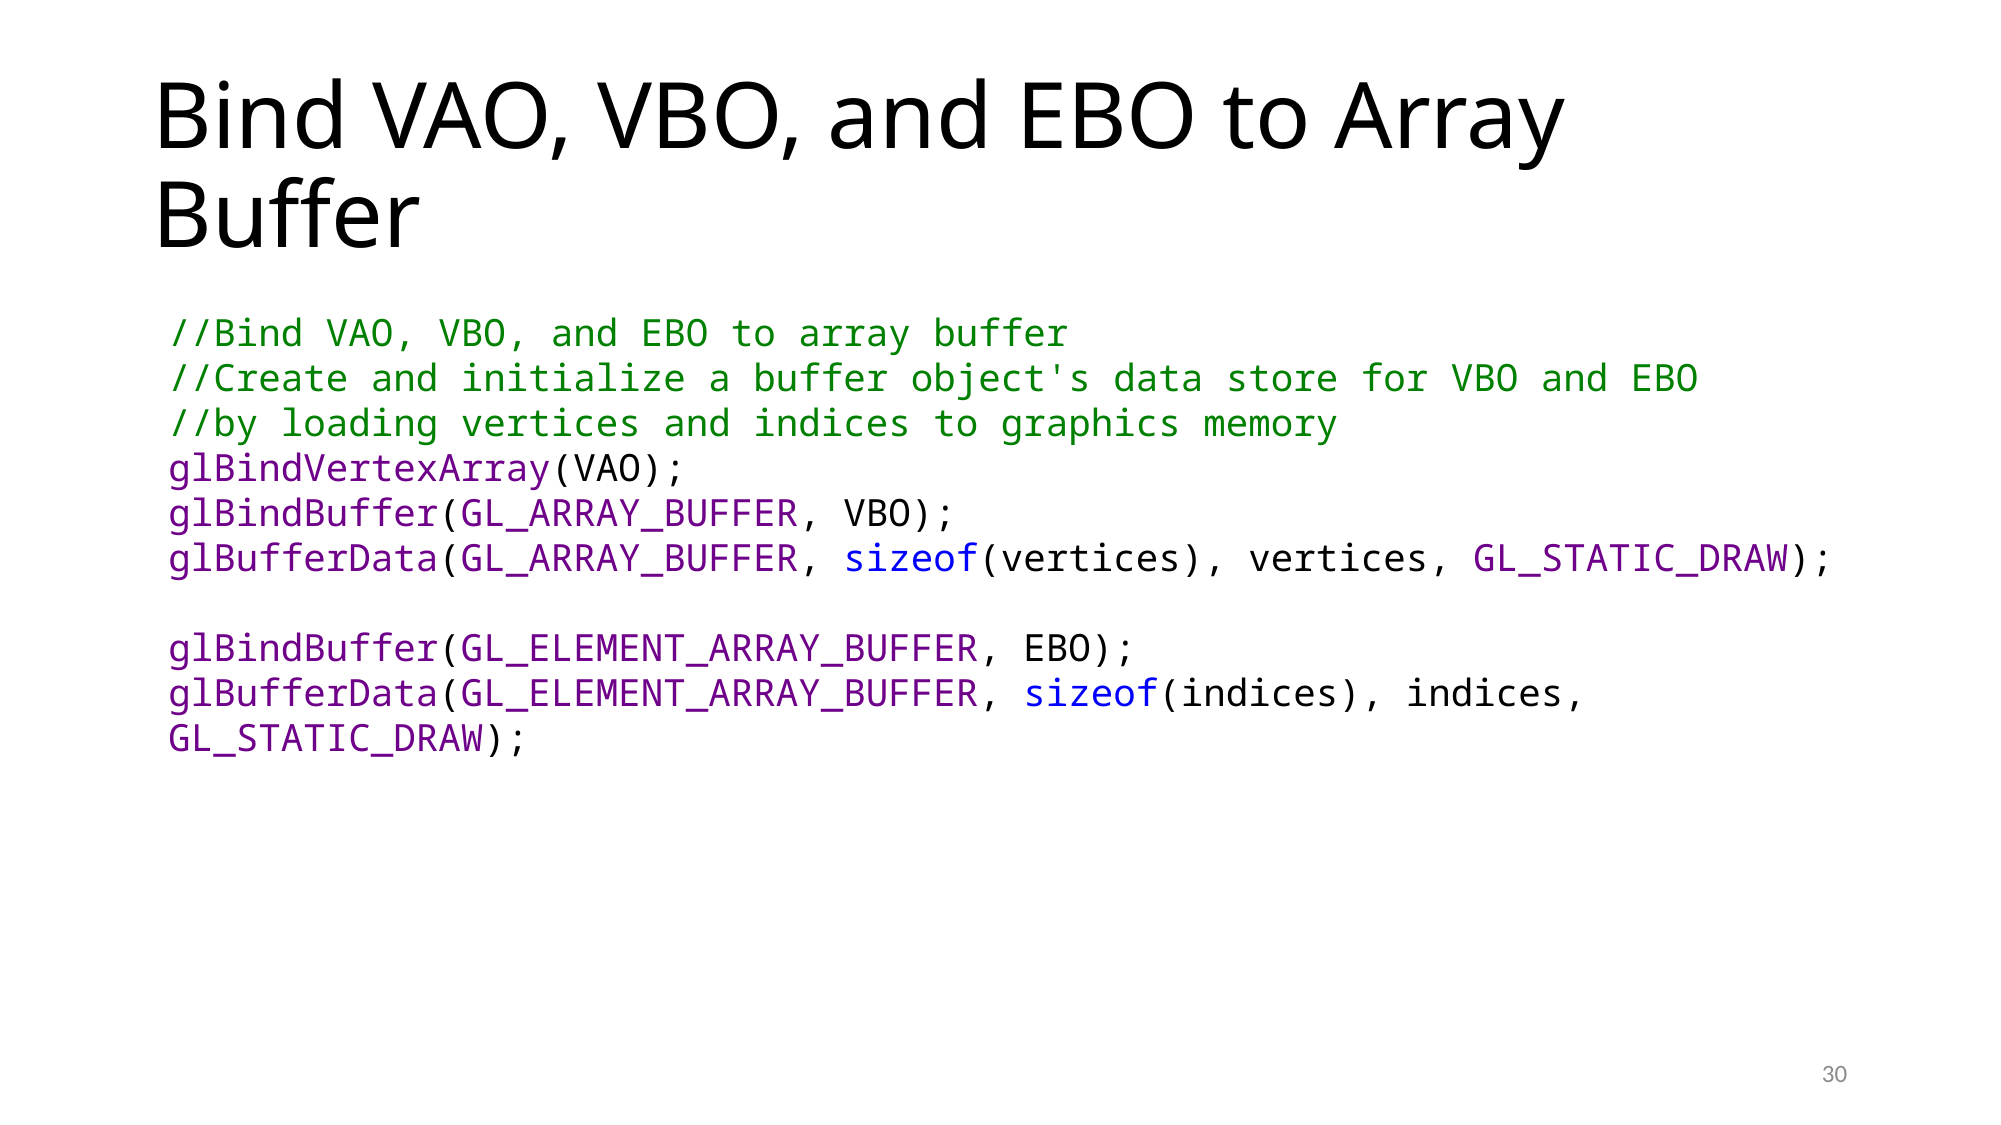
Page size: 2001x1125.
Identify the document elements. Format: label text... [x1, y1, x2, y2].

slide_number 30 [1412, 1042, 1863, 1103]
title Bind VAO, VBO, and EBO to Array Buffer [137, 59, 1863, 278]
text_box //Bind VAO, VBO, and EBO to array buffer //Create and initialize a buffer object's data store for VBO and EBO //by loading vertices and indices to graphics memory glBindVertexArray(VAO); glBindBuffer(GL_ARRAY_BUFFER, VBO); glBufferData(GL_ARRAY_BUFFER, sizeof(vertices), vertices, GL_STATIC_DRAW); glBindBuffer(GL_ELEMENT_ARRAY_BUFFER, EBO); glBufferData(GL_ELEMENT_ARRAY_BUFFER, sizeof(indices), indices, GL_STATIC_DRAW); [153, 301, 1879, 767]
